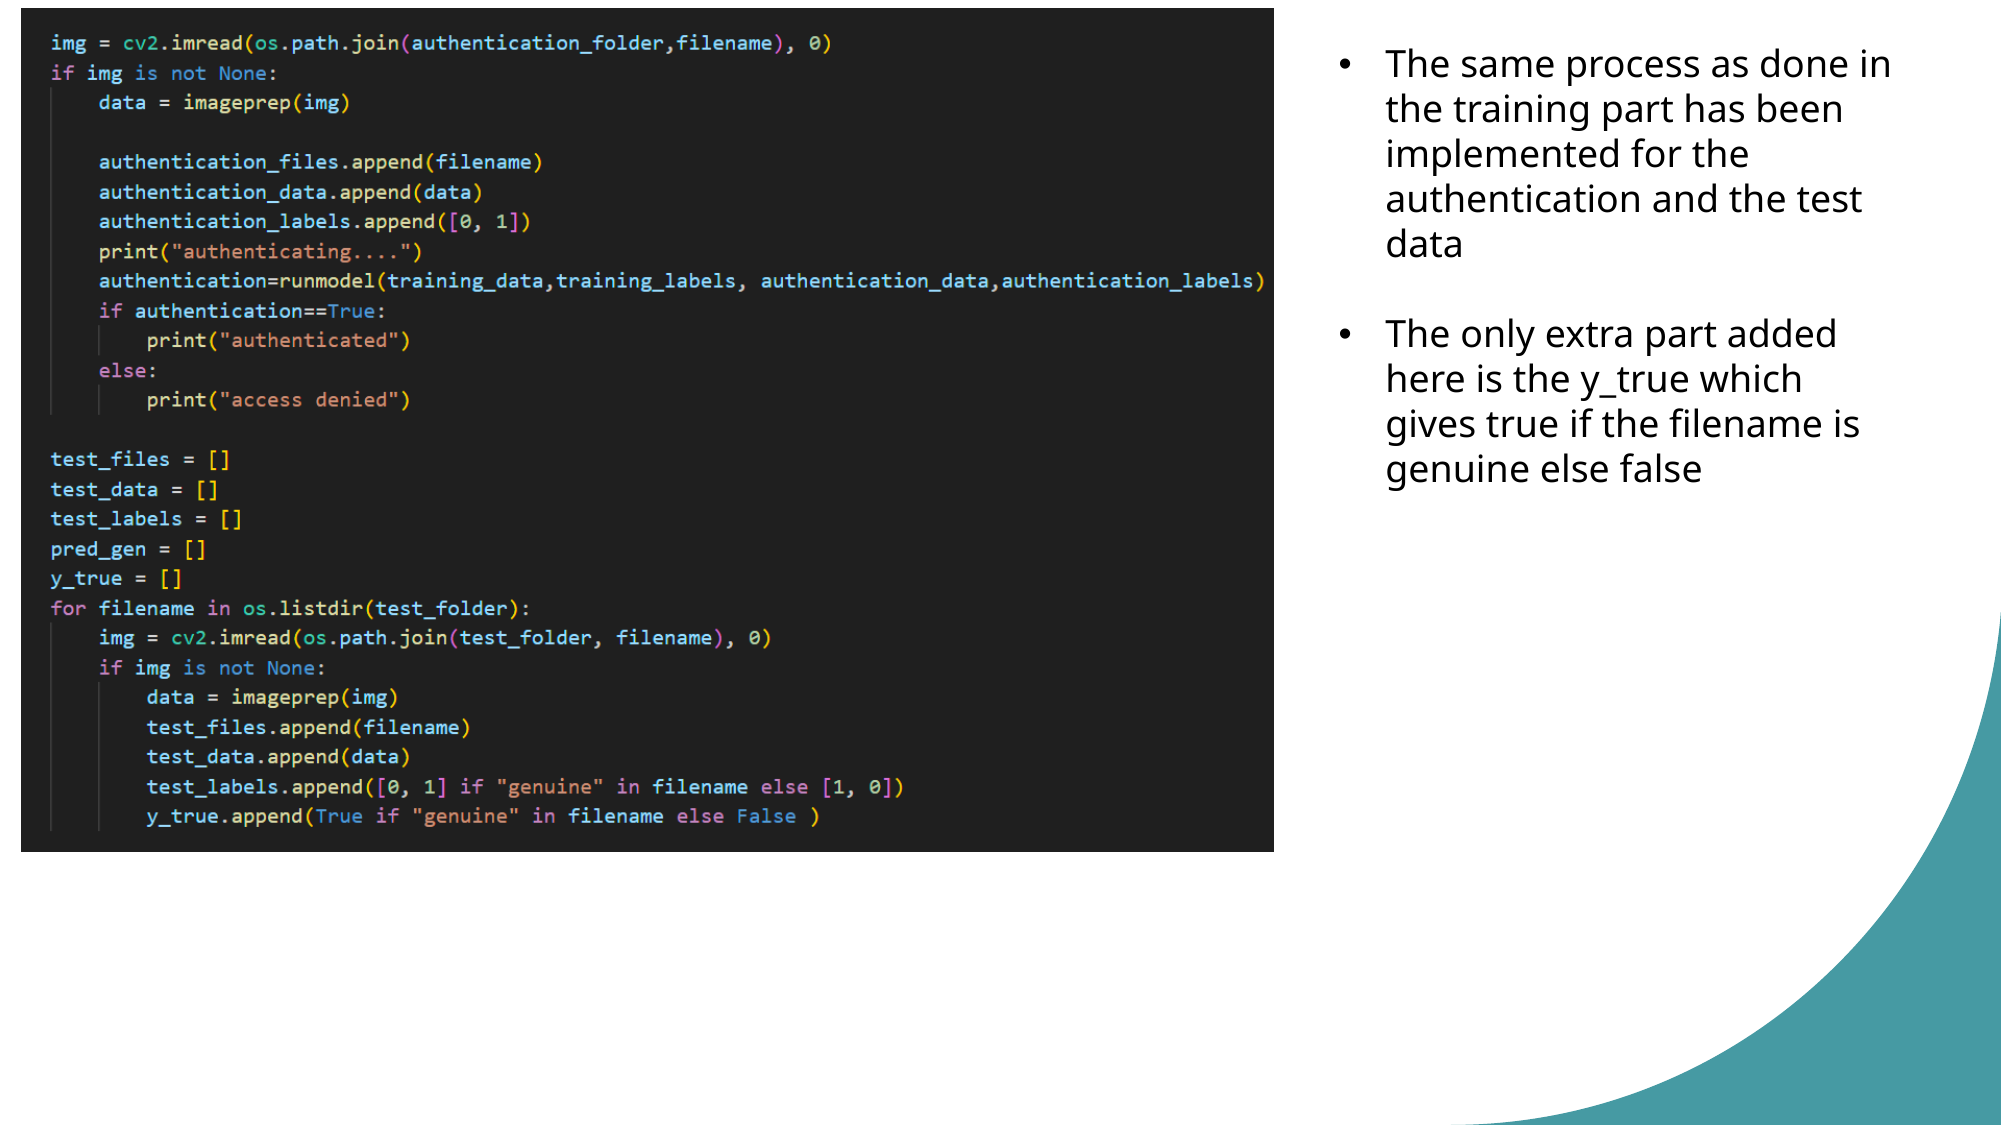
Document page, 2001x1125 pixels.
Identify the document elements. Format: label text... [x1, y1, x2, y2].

picture [21, 8, 1274, 852]
text_box The same process as done in the training part has been implemented for the authentication and the test data The only extra part added here is the y_true which gives true if the filename is genuine else false [1323, 33, 1910, 498]
